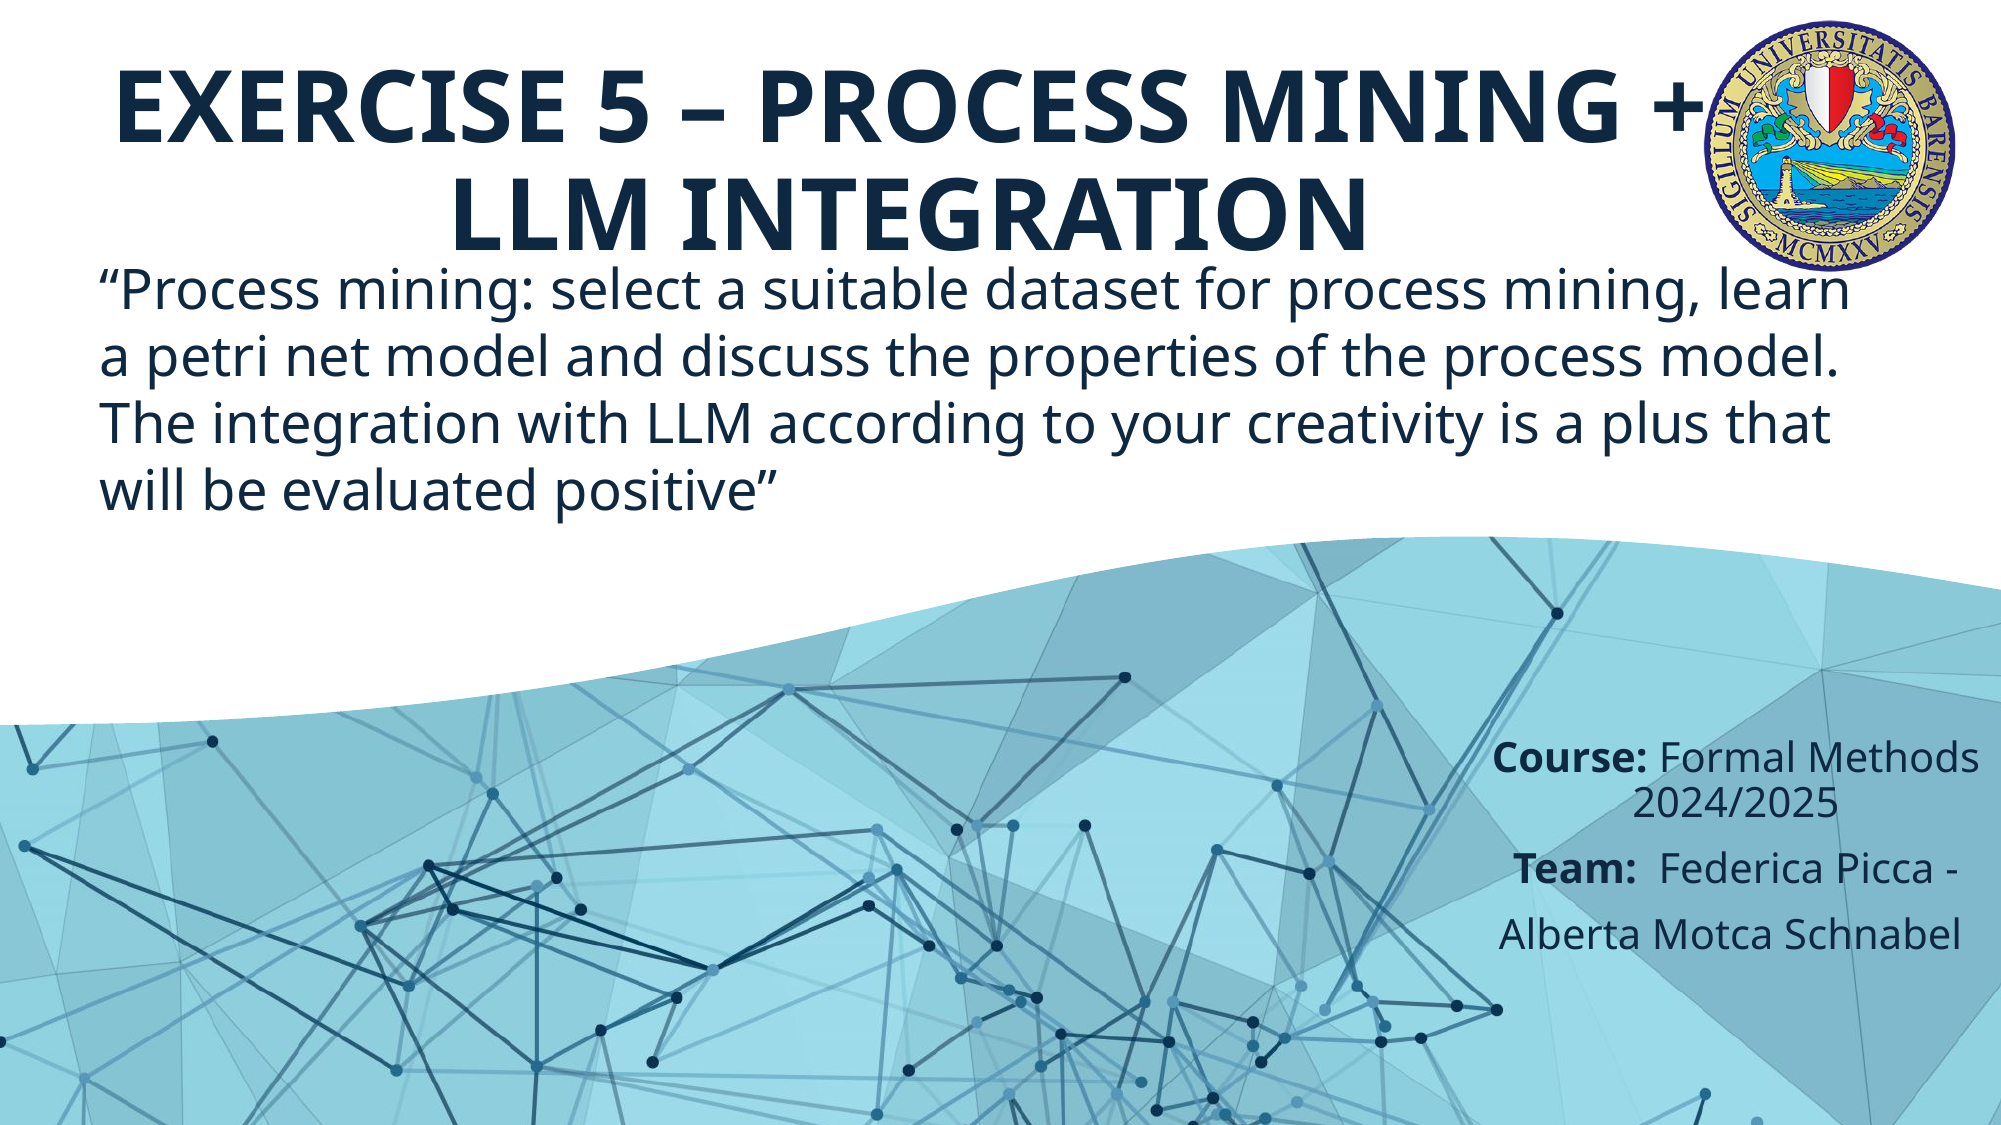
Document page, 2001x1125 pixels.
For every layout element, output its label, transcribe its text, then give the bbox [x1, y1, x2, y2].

text_box “Process mining: select a suitable dataset for process mining, learn a petri net model and discuss the properties of the process model. The integration with LLM according to your creativity is a plus that will be evaluated positive” [84, 237, 1880, 536]
title EXERCISE 5 – PROCESS MINING + LLM INTEGRATION [49, 147, 1698, 280]
picture [0, 536, 2001, 1125]
picture [1698, 14, 1962, 281]
